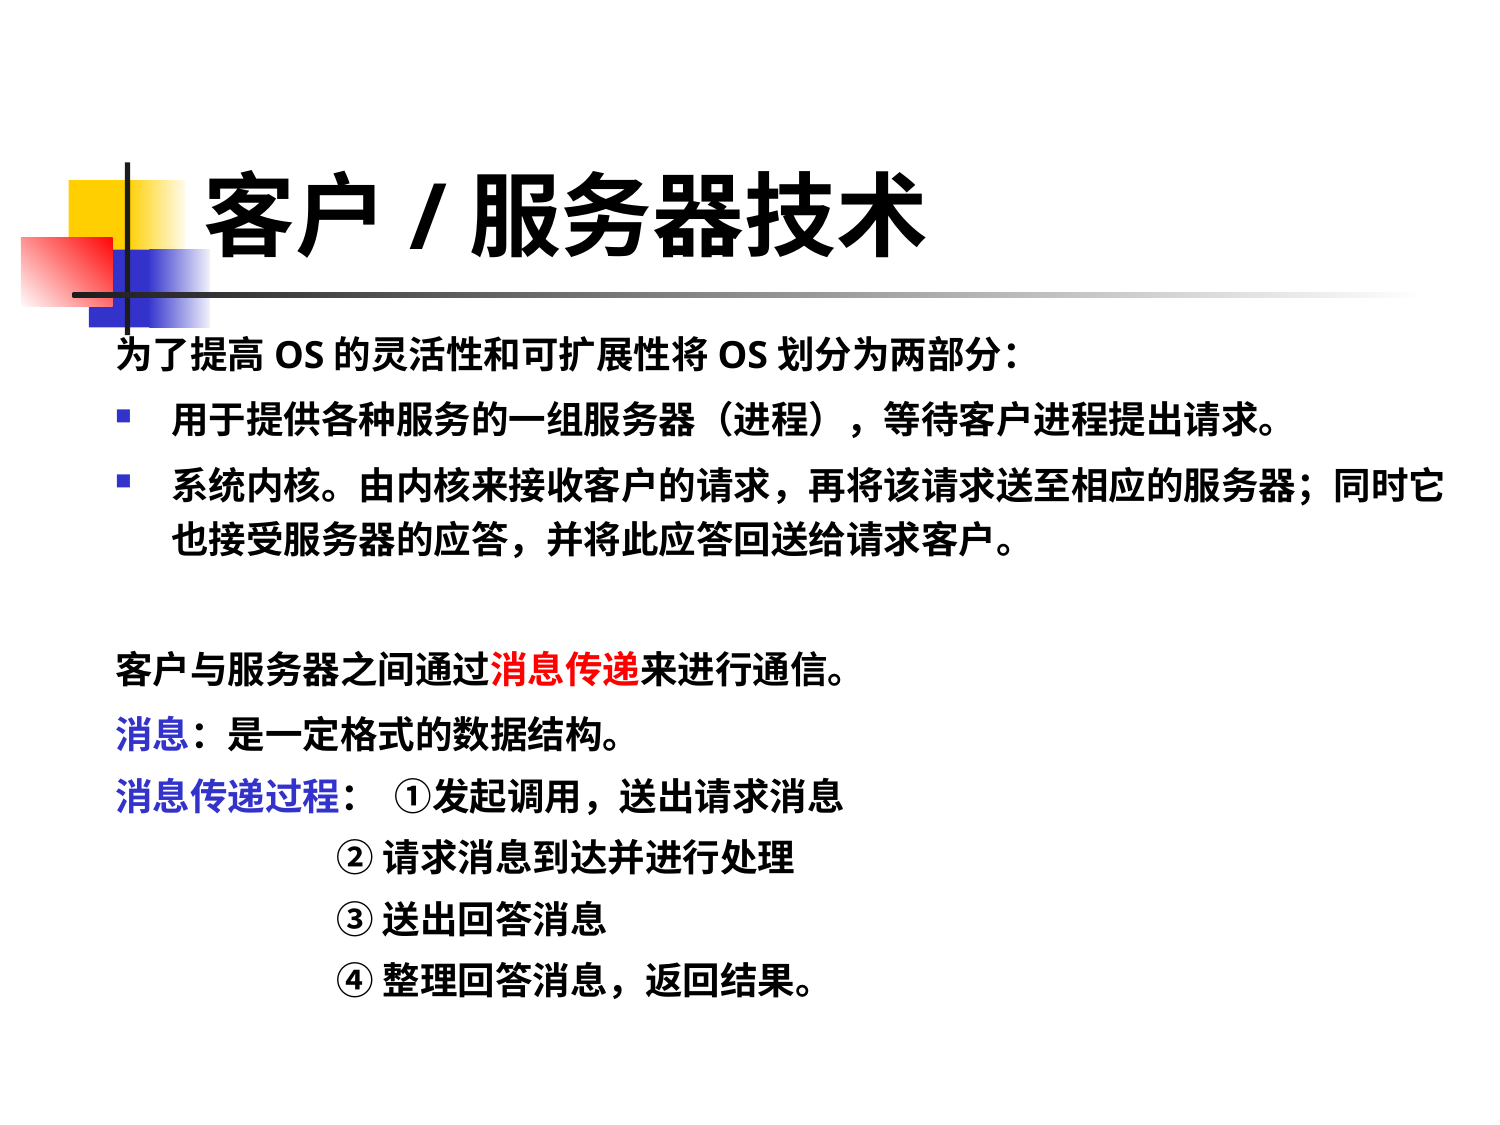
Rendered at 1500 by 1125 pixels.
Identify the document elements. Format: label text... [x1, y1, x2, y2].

list 为了提高OS的灵活性和可扩展性将OS划分为两部分： 用于提供各种服务的一组服务器（进程），等待客户进程提出请求。 系统内核。由内核来接收客户的请求，再将该请求送至相应的服务器；同时它也接受服务器的应答，并将此应答回送给请求客户。 客户与服务器之间通过消息传递来进行通信。 消息：是一定格式的数据结构。 消息传递过程： ①发起调用，送出请求消息 ②请求消息到达并进行处理 ③送出回答消息 ④整理回答消息，返回结果。 [100, 314, 1483, 1048]
title 客户/服务器技术 [188, 34, 1468, 276]
